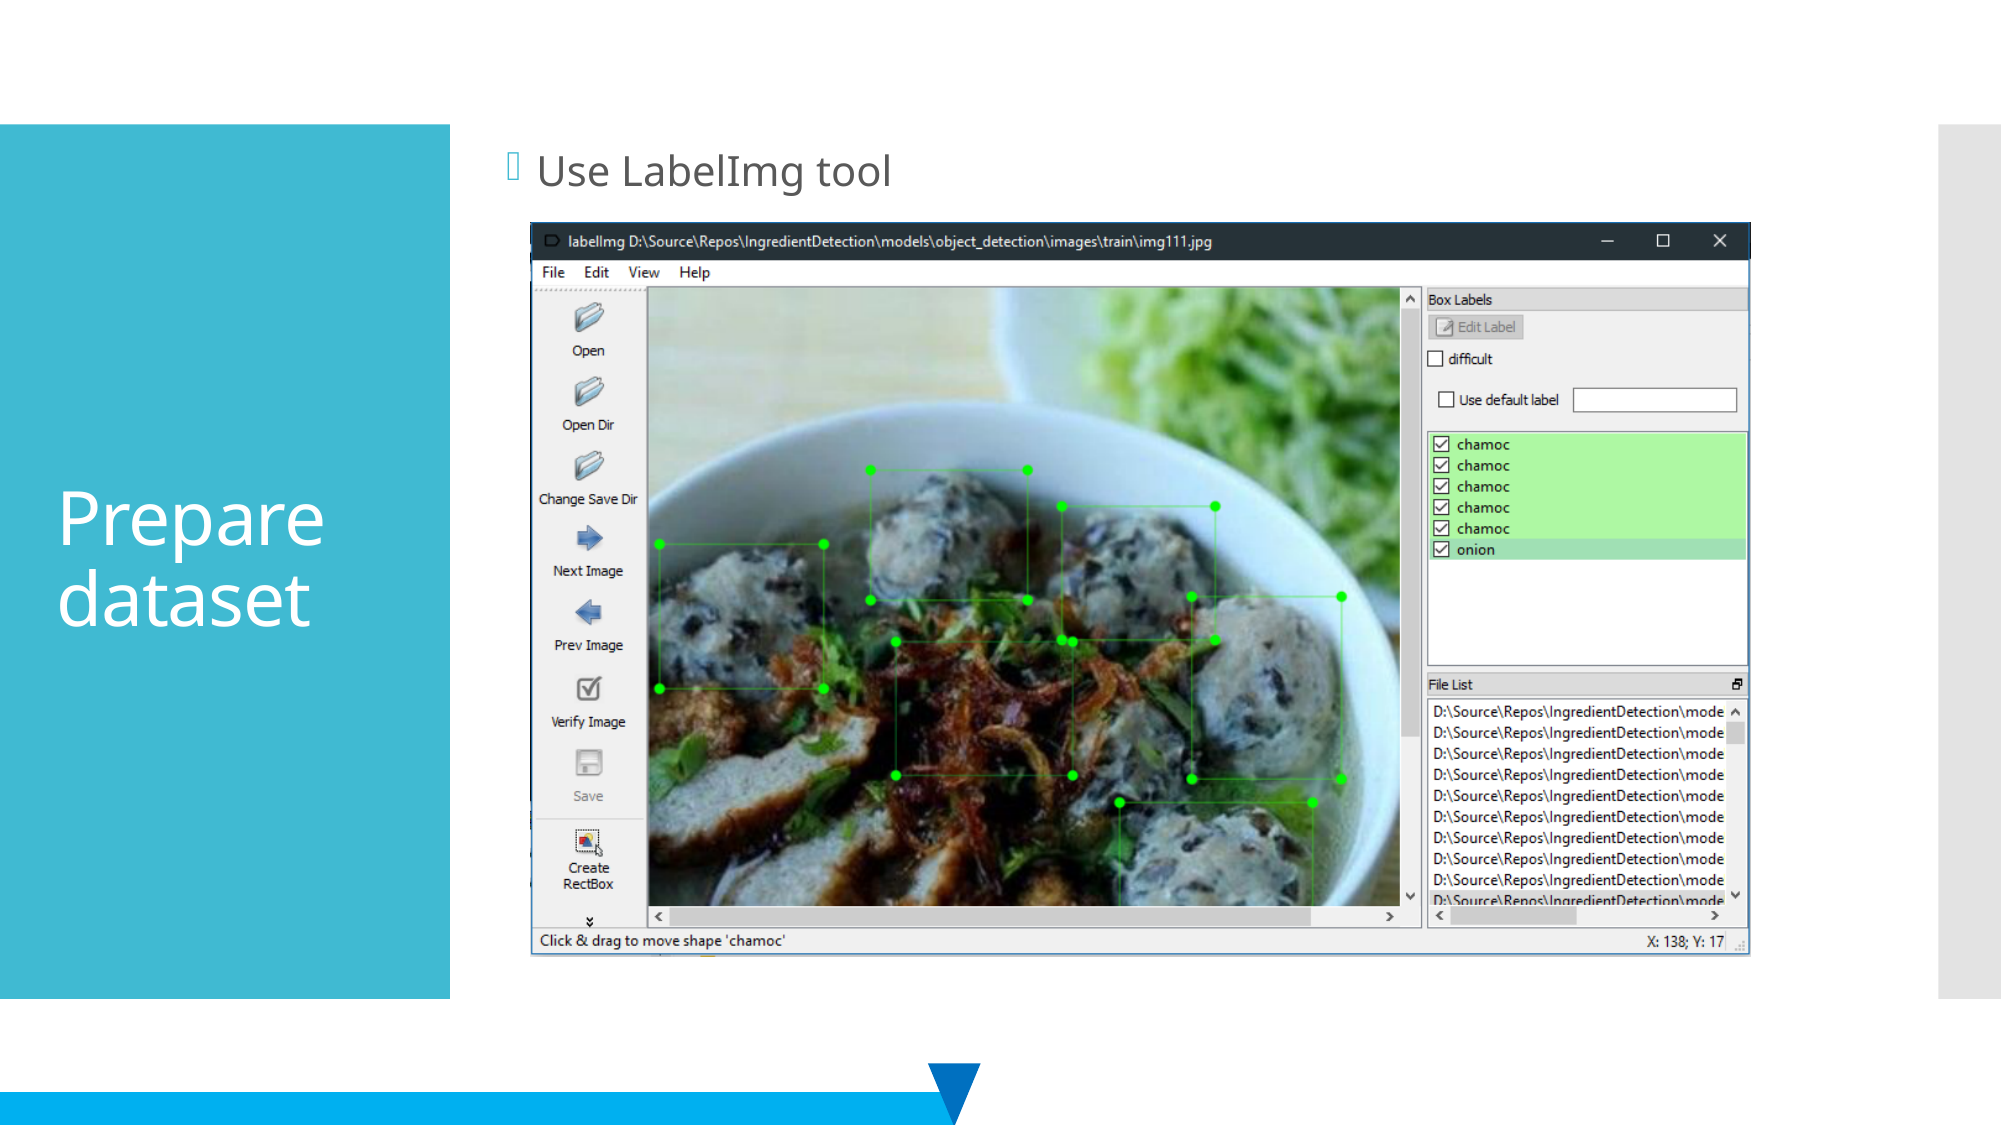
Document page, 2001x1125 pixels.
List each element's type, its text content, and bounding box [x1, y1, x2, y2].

text_box [567, 1091, 952, 1125]
picture [530, 222, 1751, 957]
text_box [927, 1062, 982, 1125]
title Prepare dataset [41, 184, 413, 940]
text_box [0, 1091, 311, 1125]
text_box [311, 1091, 567, 1125]
list Use LabelImg tool [491, 141, 1835, 206]
